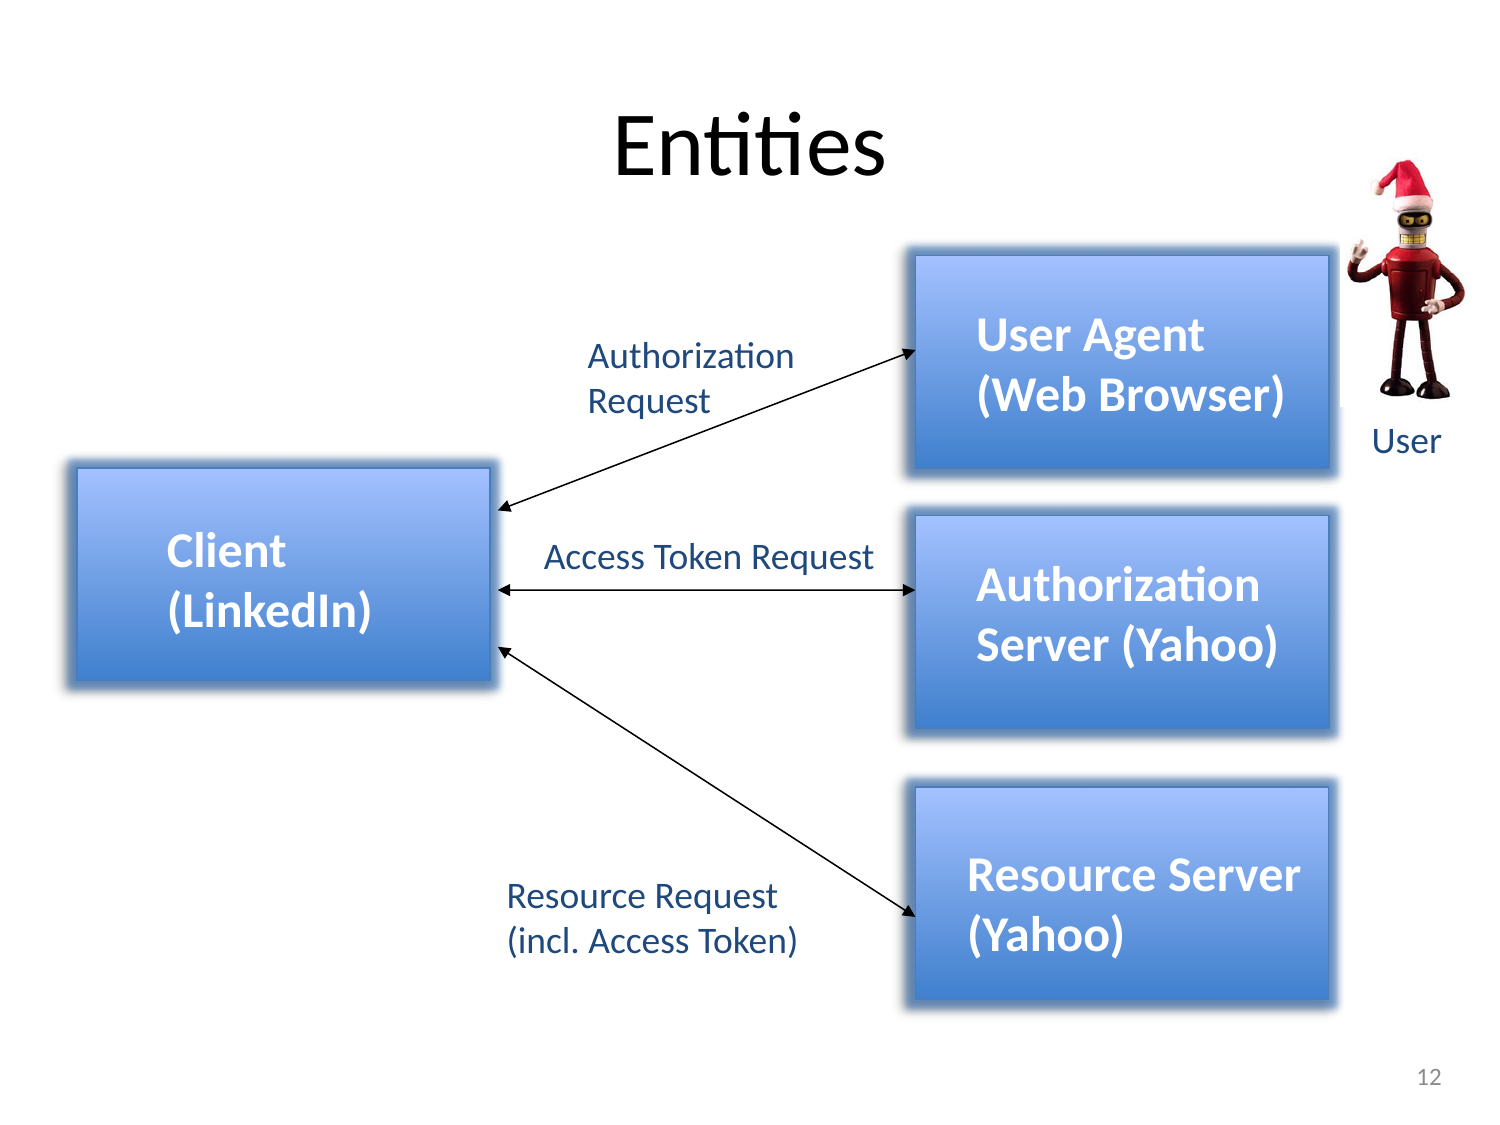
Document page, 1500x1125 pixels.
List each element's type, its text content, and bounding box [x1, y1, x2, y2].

text_box Access Token Request [528, 524, 890, 585]
picture [1340, 148, 1471, 407]
text_box [76, 467, 491, 681]
text_box Resource Server (Yahoo) [952, 833, 1317, 969]
text_box [915, 255, 1330, 469]
title Entities [75, 45, 1425, 233]
text_box Resource Request (incl. Access Token) [491, 863, 814, 969]
text_box [497, 583, 916, 597]
text_box [915, 786, 1329, 1000]
text_box [497, 646, 916, 917]
text_box Client (LinkedIn) [152, 510, 388, 646]
text_box [915, 515, 1330, 729]
text_box Authorization Request [572, 323, 819, 429]
text_box User Agent (Web Browser) [961, 293, 1301, 429]
text_box [497, 348, 916, 512]
text_box User [1356, 416, 1458, 469]
text_box Authorization Server (Yahoo) [961, 544, 1295, 679]
slide_number 12 [1396, 1045, 1457, 1106]
